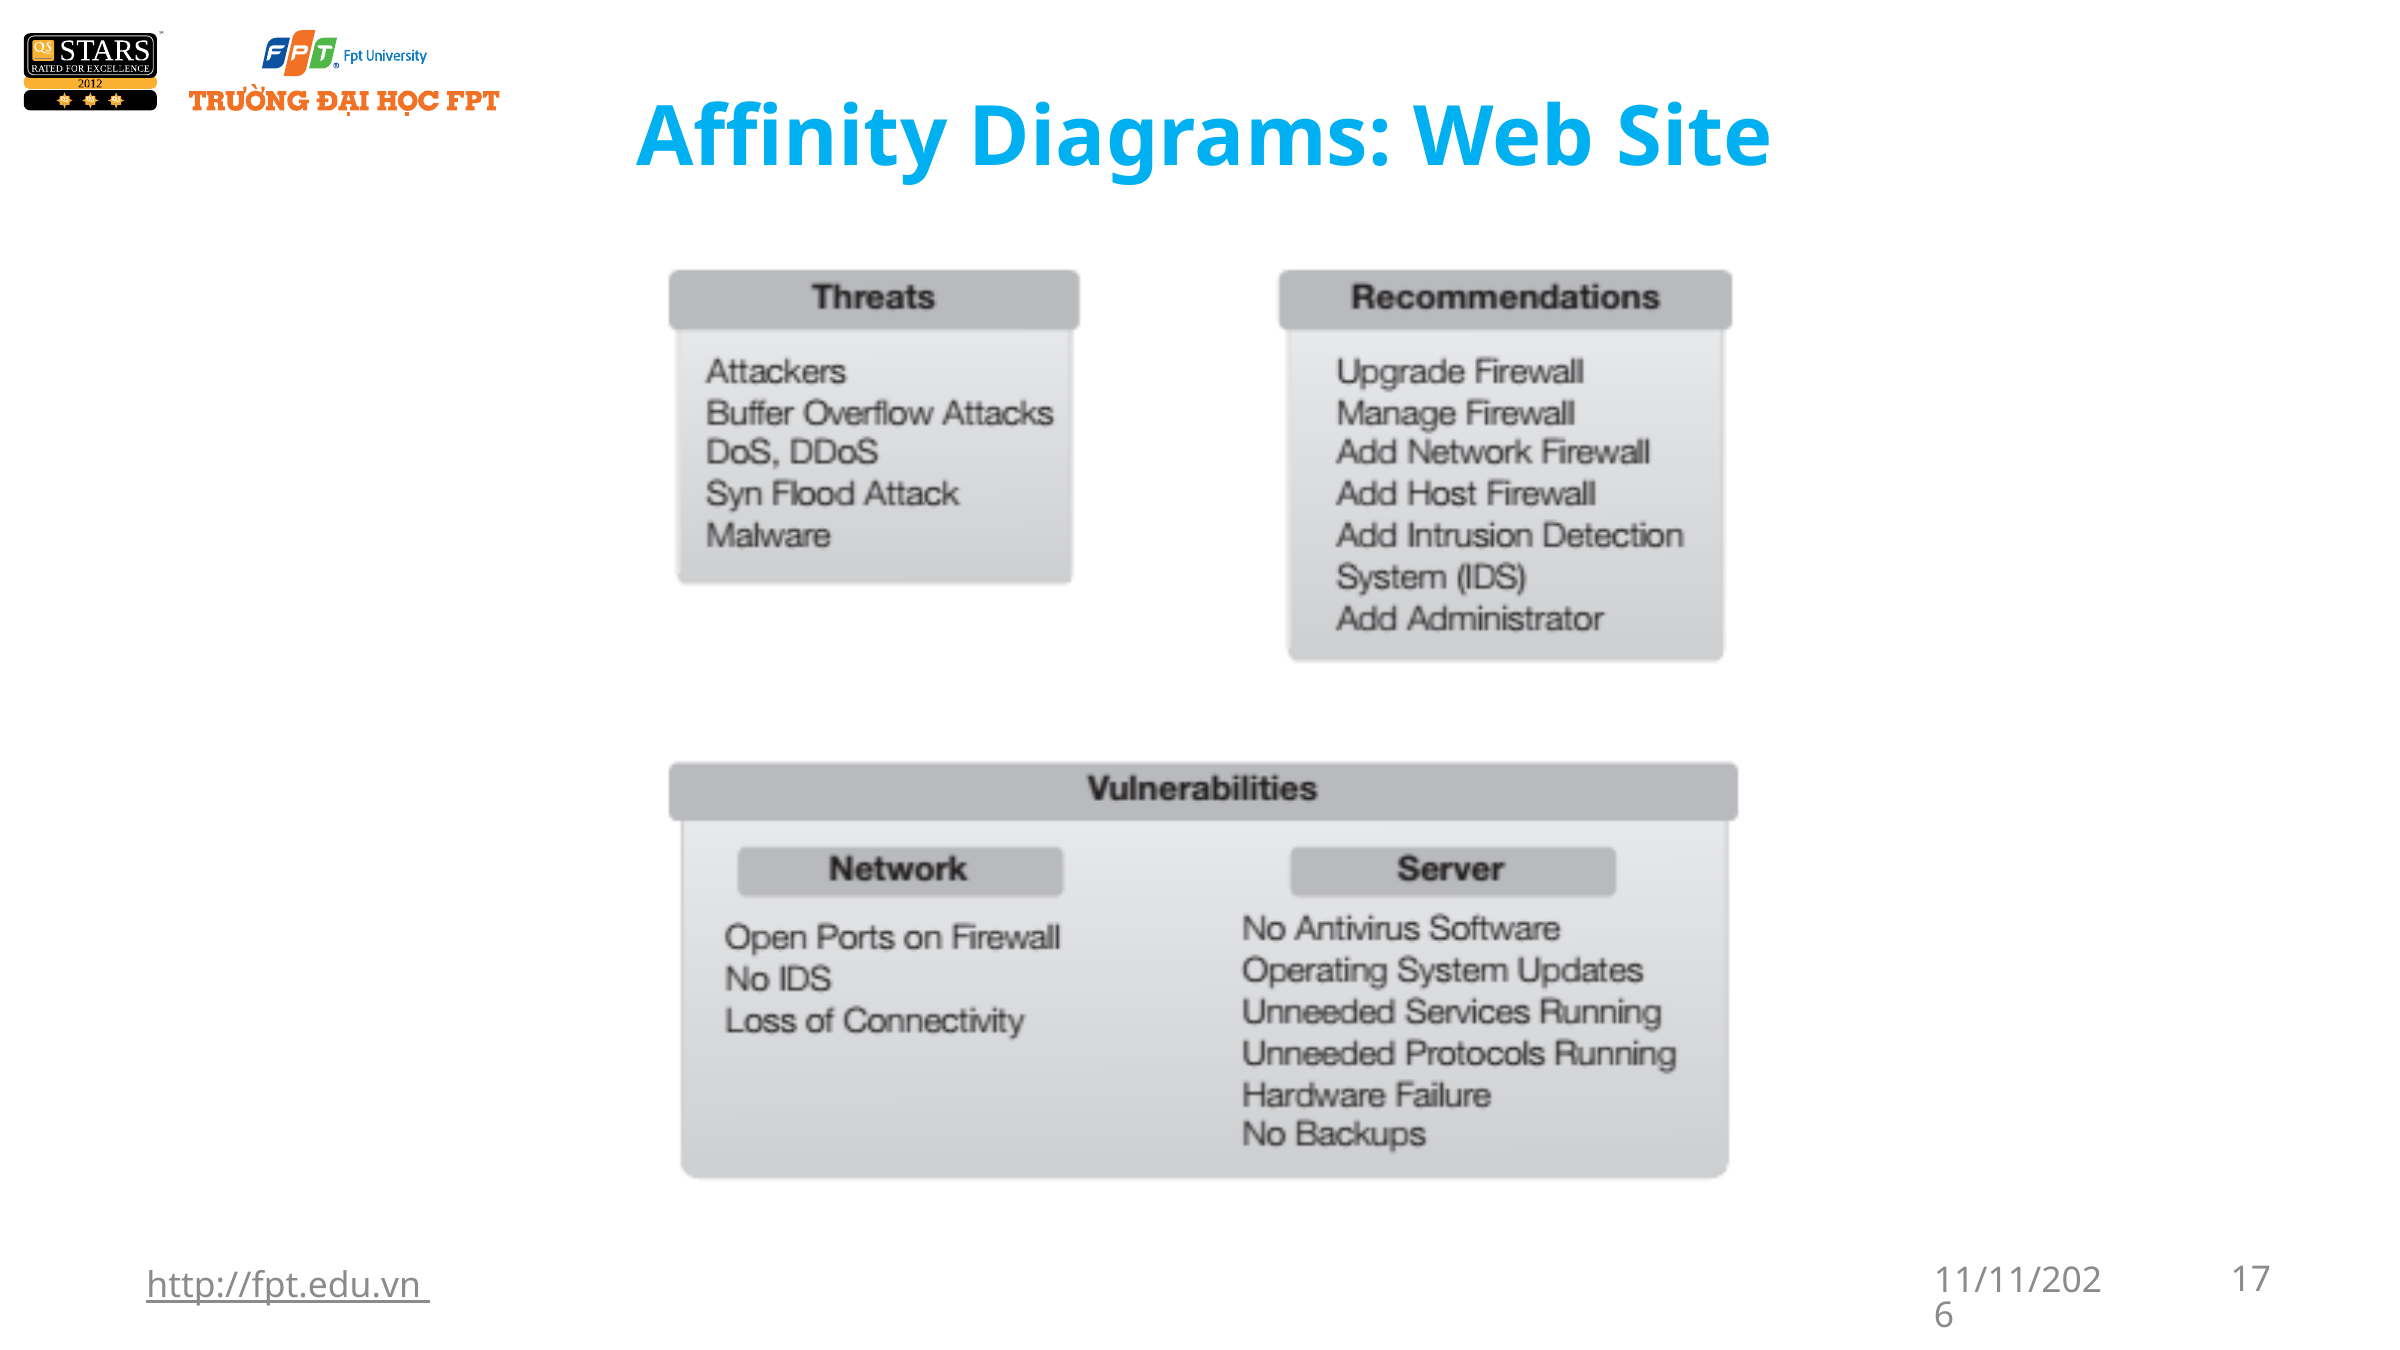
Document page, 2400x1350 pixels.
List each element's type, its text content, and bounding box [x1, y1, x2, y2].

slide_number 17 [2175, 1250, 2293, 1312]
title Affinity Diagrams: Web Site [125, 65, 2285, 200]
footer http://fpt.edu.vn [125, 1250, 885, 1322]
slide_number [1912, 1250, 2138, 1313]
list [652, 253, 1748, 1201]
